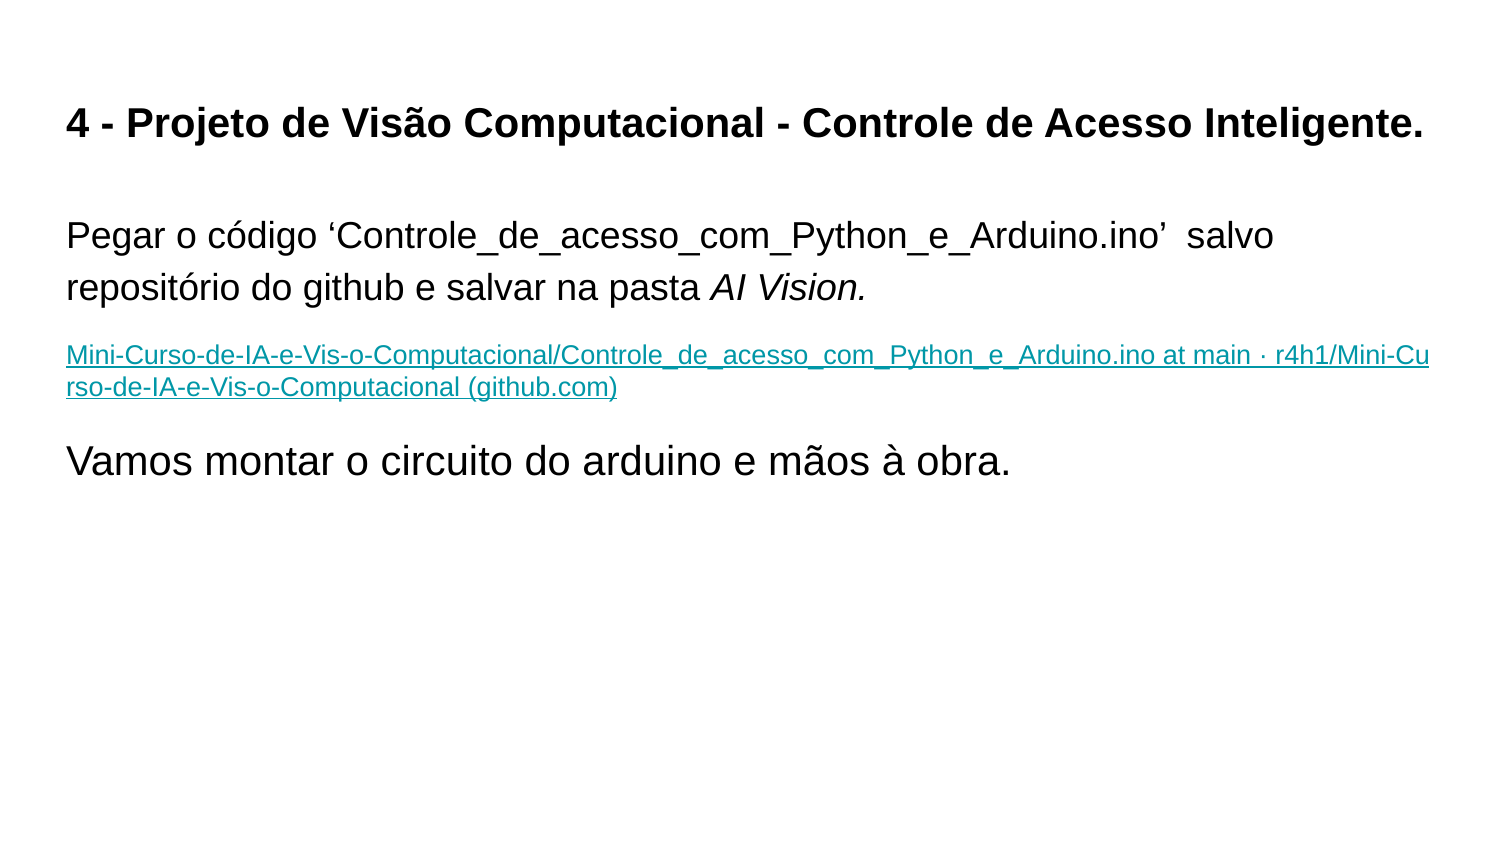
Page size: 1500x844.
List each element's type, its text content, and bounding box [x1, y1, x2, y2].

title 4 - Projeto de Visão Computacional - Controle de Acesso Inteligente. [51, 72, 1449, 167]
list Pegar o código ‘Controle_de_acesso_com_Python_e_Arduino.ino’ salvo repositório do github e salvar na pasta AI Vision. Mini-Curso-de-IA-e-Vis-o-Computacional/Controle_de_acesso_com_Python_e_Arduino.ino at main · r4h1/Mini-Curso-de-IA-e-Vis-o-Computacional (github.com) Vamos montar o circuito do arduino e mãos à obra. [51, 189, 1449, 750]
